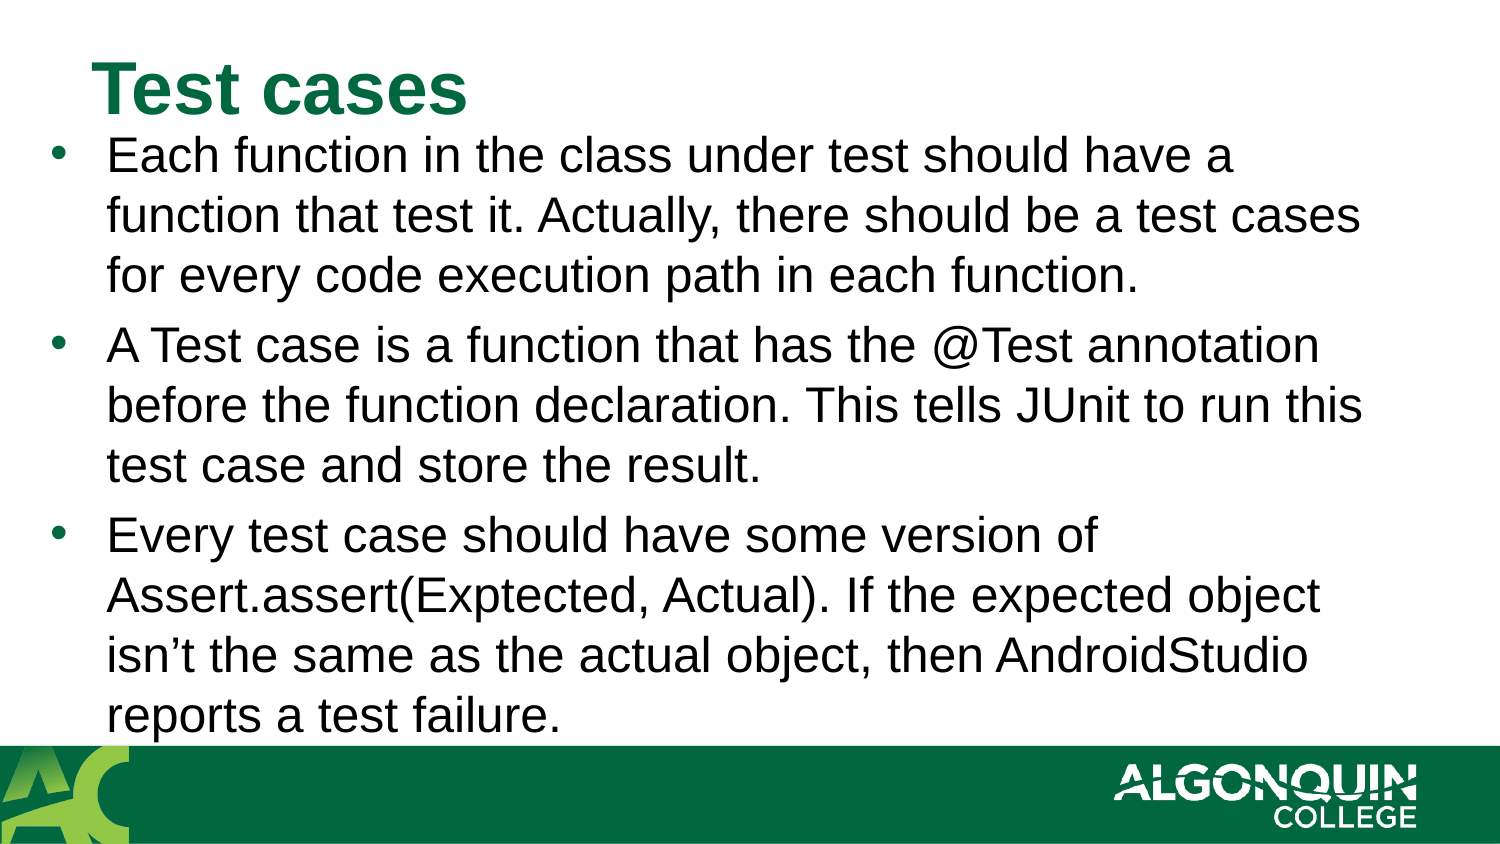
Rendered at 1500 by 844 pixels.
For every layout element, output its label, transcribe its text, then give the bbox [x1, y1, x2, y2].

title Test cases [76, 31, 1424, 114]
list Each function in the class under test should have a function that test it. Actually, there should be a test cases for every code execution path in each function. A Test case is a function that has the @Test annotation before the function declaration. This tells JUnit to run this test case and store the result. Every test case should have some version of Assert.assert(Exptected, Actual). If the expected object isn’t the same as the actual object, then AndroidStudio reports a test failure. [34, 114, 1424, 715]
picture [1, 746, 129, 844]
